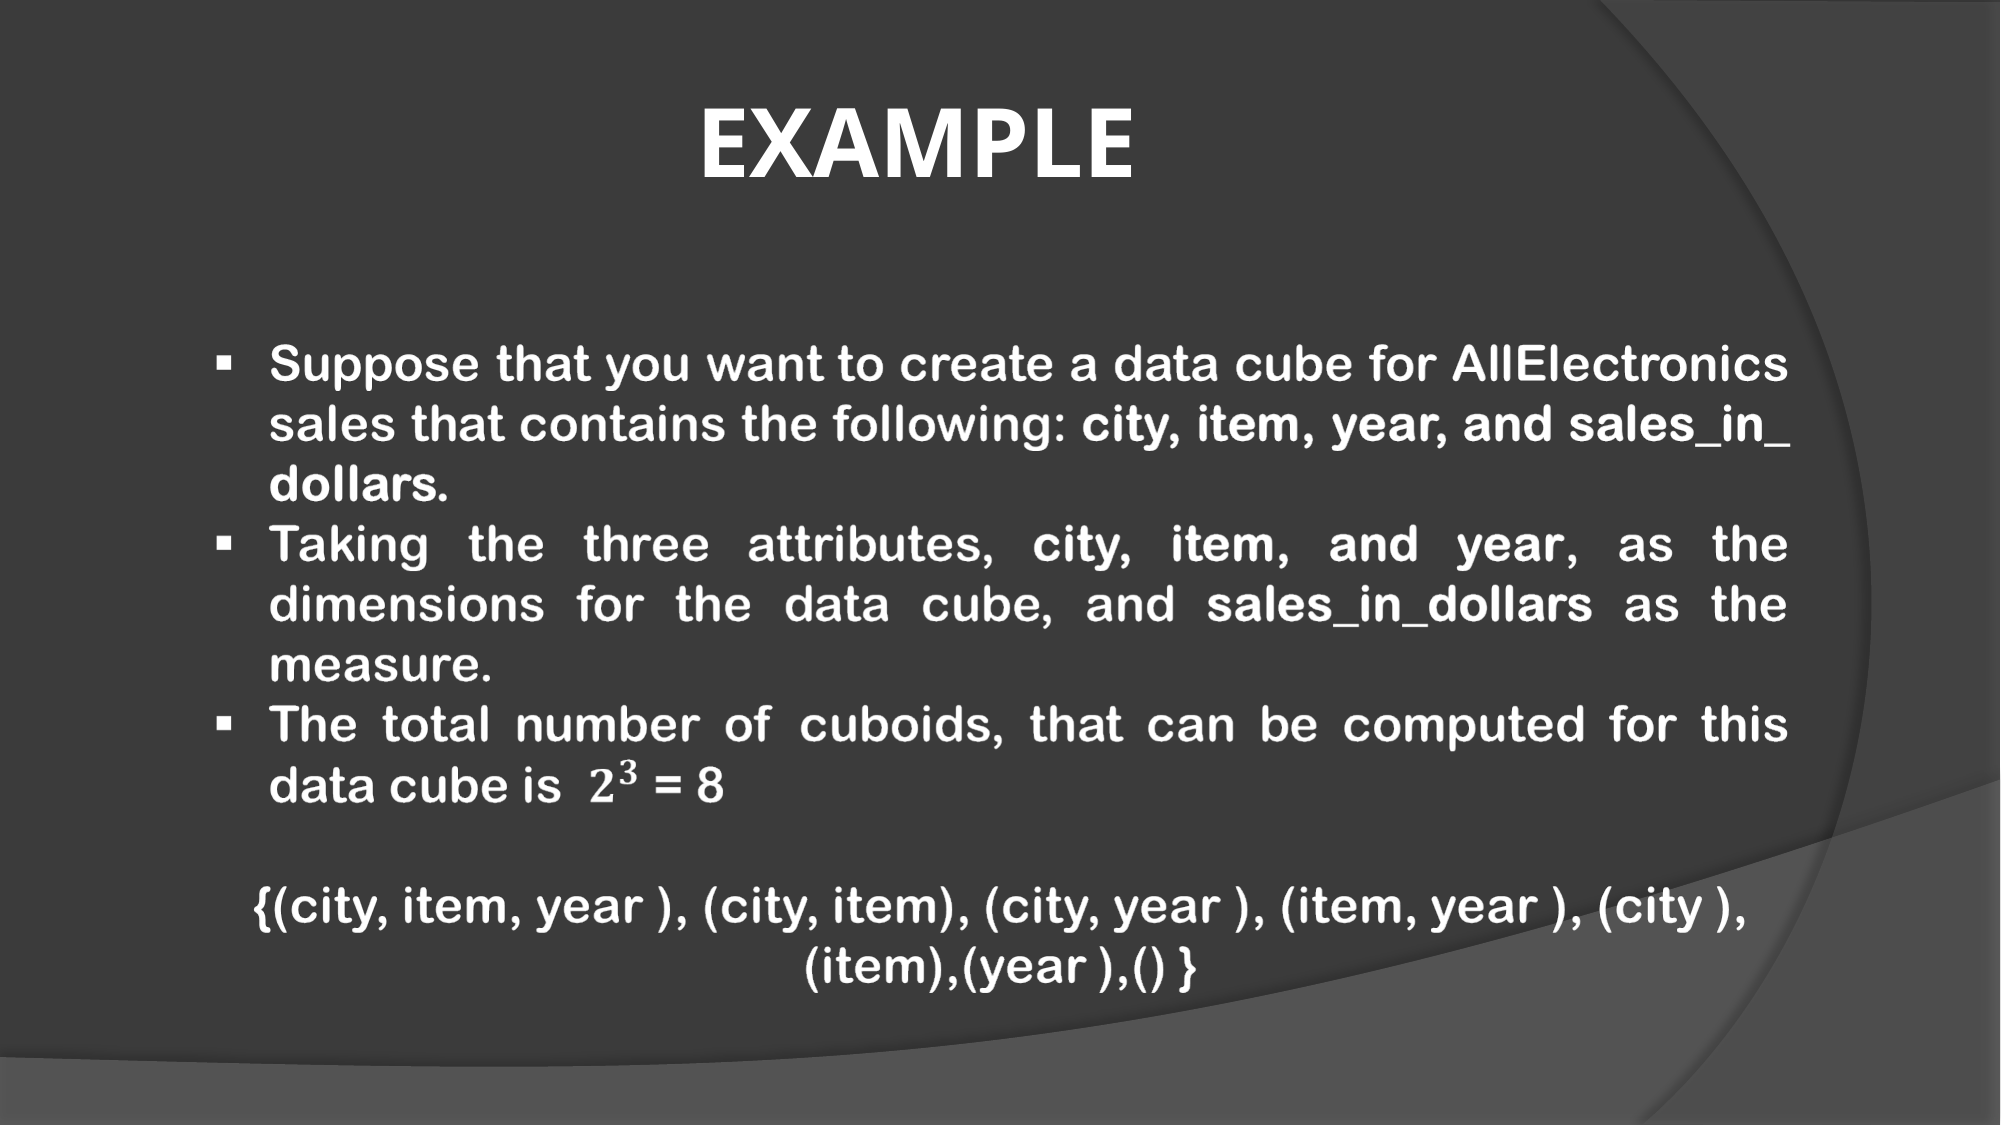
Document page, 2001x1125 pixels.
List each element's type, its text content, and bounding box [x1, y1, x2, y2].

text_box [197, 324, 1803, 1008]
title EXAMPLE [99, 45, 1734, 233]
